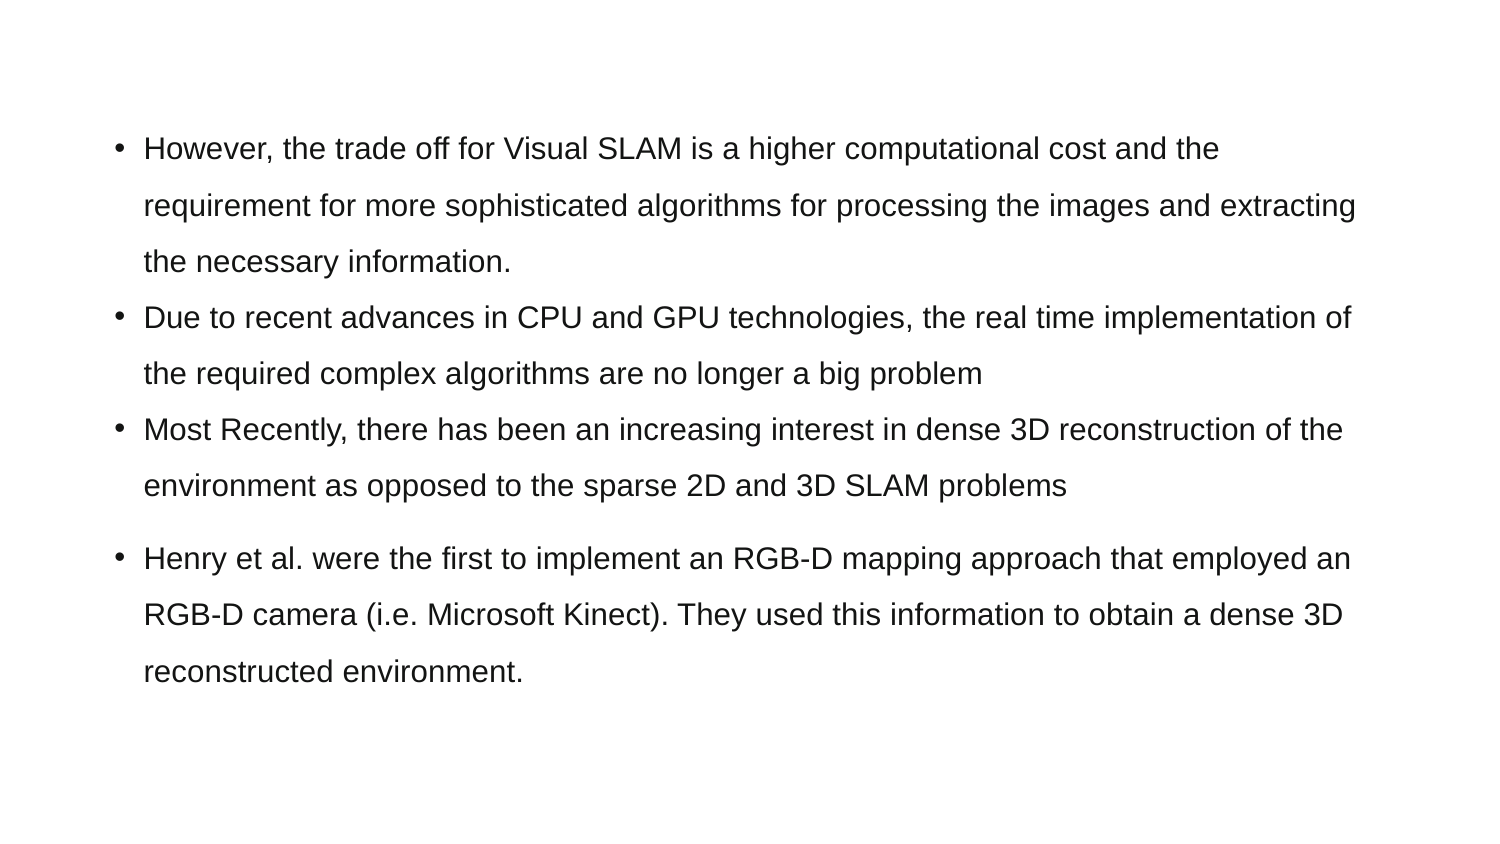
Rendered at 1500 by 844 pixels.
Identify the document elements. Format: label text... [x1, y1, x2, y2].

list However, the trade off for Visual SLAM is a higher computational cost and the requirement for more sophisticated algorithms for processing the images and extracting the necessary information. Due to recent advances in CPU and GPU technologies, the real time implementation of the required complex algorithms are no longer a big problem Most Recently, there has been an increasing interest in dense 3D reconstruction of the environment as opposed to the sparse 2D and 3D SLAM problems Henry et al. were the first to implement an RGB-D mapping approach that employed an RGB-D camera (i.e. Microsoft Kinect). They used this information to obtain a dense 3D reconstructed environment. [103, 66, 1397, 796]
